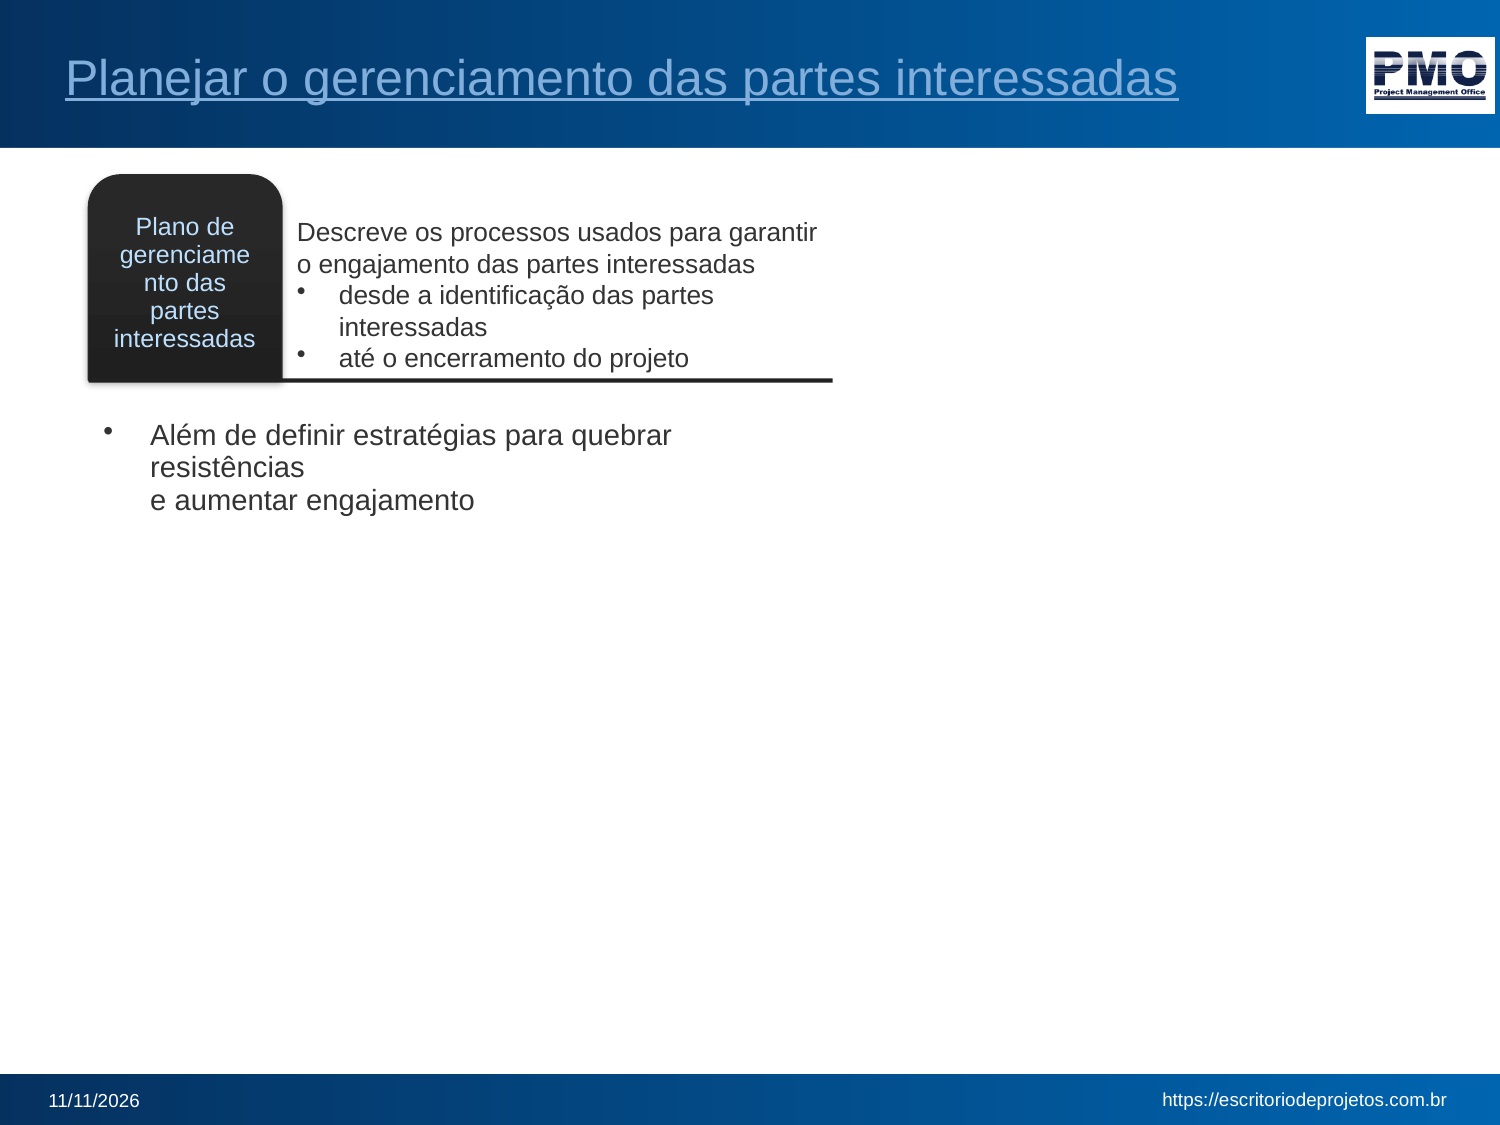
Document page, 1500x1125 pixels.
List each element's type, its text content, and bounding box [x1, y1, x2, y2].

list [88, 174, 833, 823]
title Planejar o gerenciamento das partes interessadas [50, 12, 1299, 138]
picture [1366, 37, 1495, 114]
